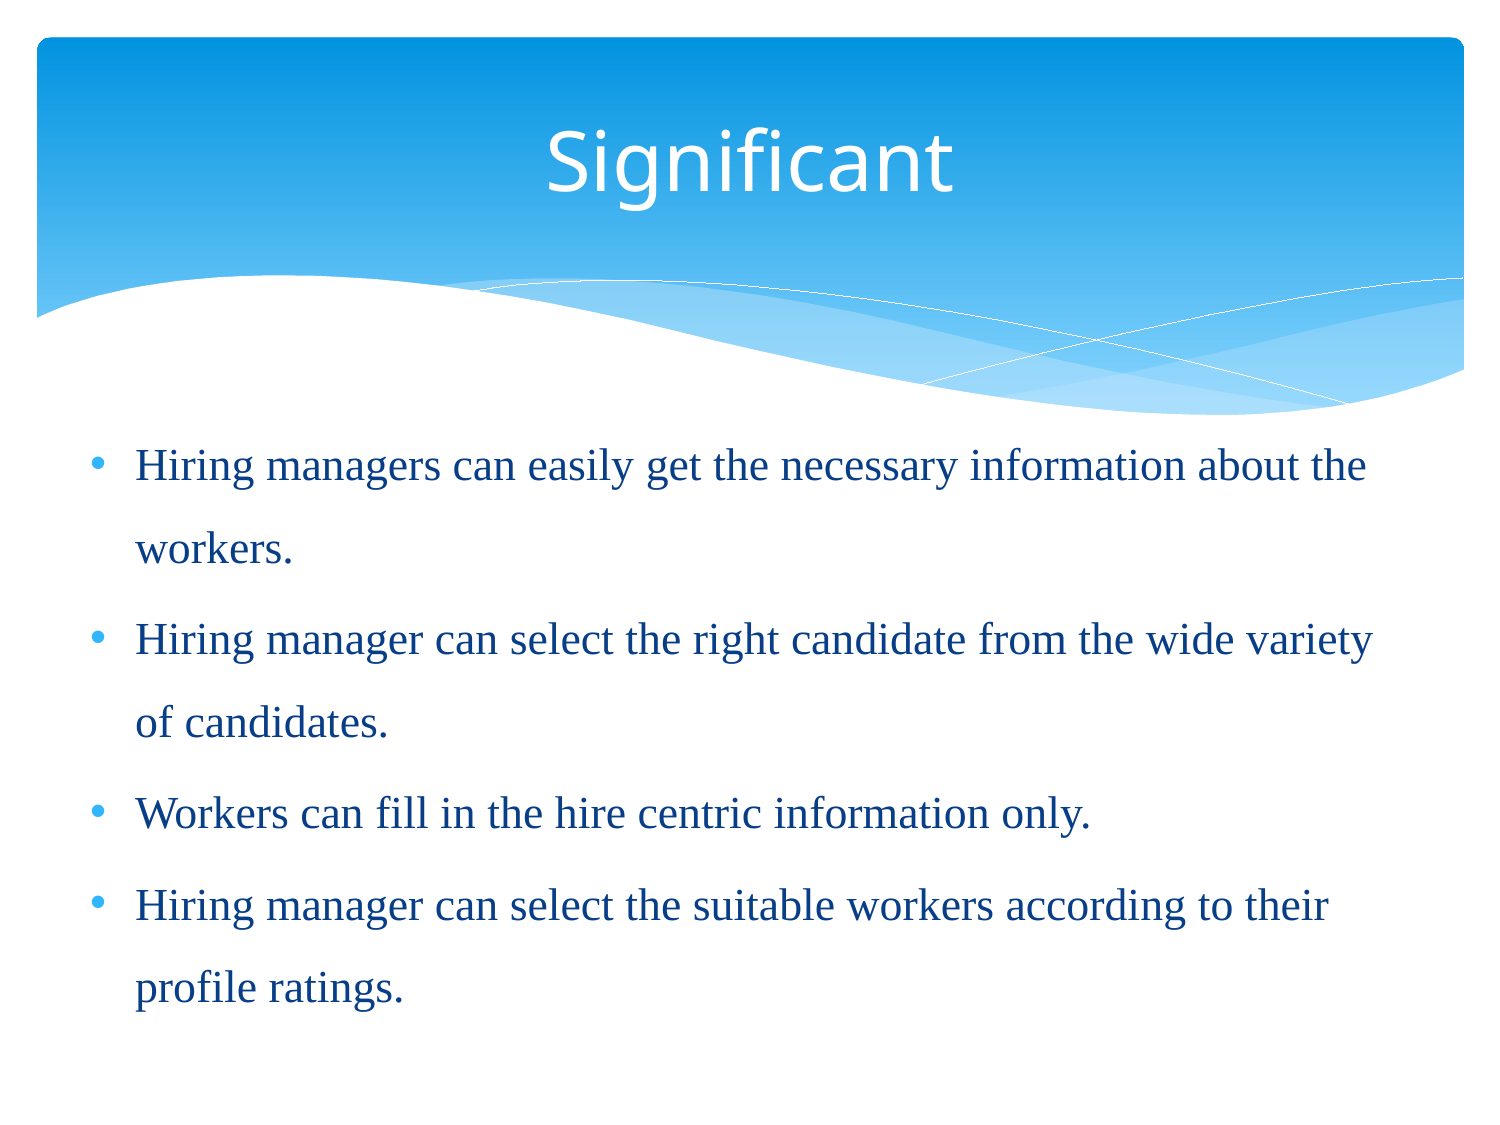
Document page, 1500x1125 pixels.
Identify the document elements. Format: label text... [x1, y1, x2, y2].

list Hiring managers can easily get the necessary information about the workers. Hiring manager can select the right candidate from the wide variety of candidates. Workers can fill in the hire centric information only. Hiring manager can select the suitable workers according to their profile ratings. [75, 399, 1425, 1088]
title Significant [75, 55, 1425, 261]
